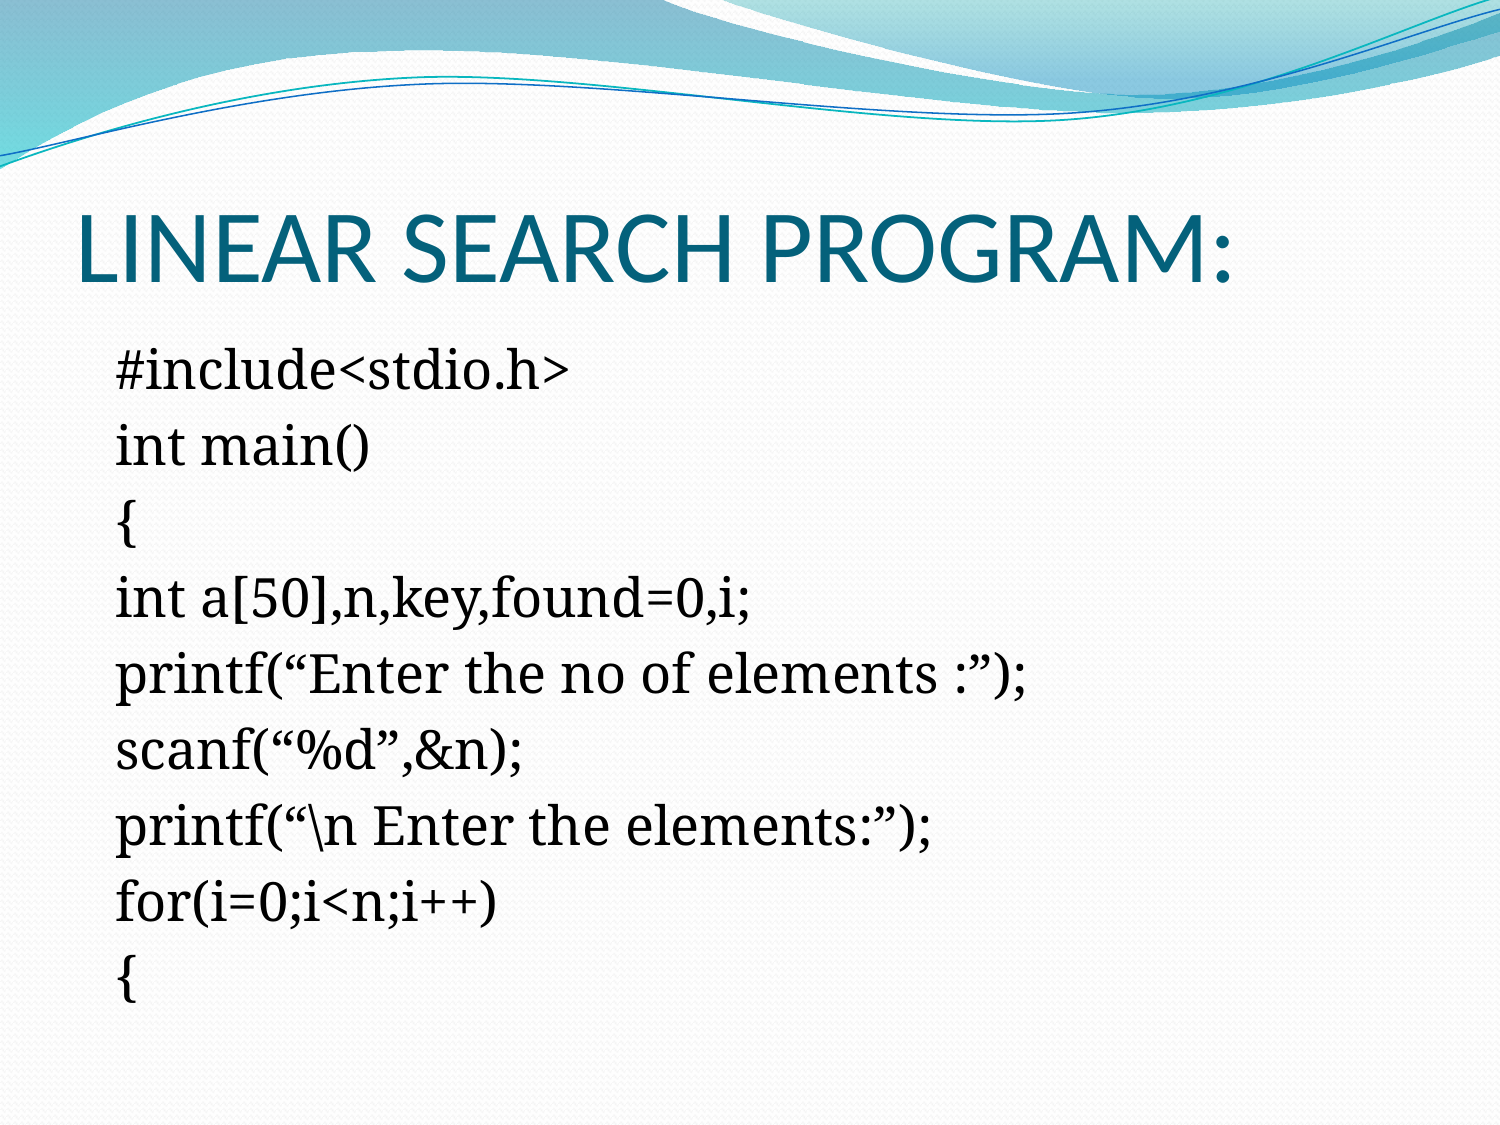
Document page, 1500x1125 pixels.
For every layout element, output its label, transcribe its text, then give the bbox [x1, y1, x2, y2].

list #include<stdio.h> int main() { int a[50],n,key,found=0,i; printf(“Enter the no of elements :”); scanf(“%d”,&n); printf(“\n Enter the elements:”); for(i=0;i<n;i++) { [100, 328, 1438, 1067]
title LINEAR SEARCH PROGRAM: [75, 115, 1425, 303]
